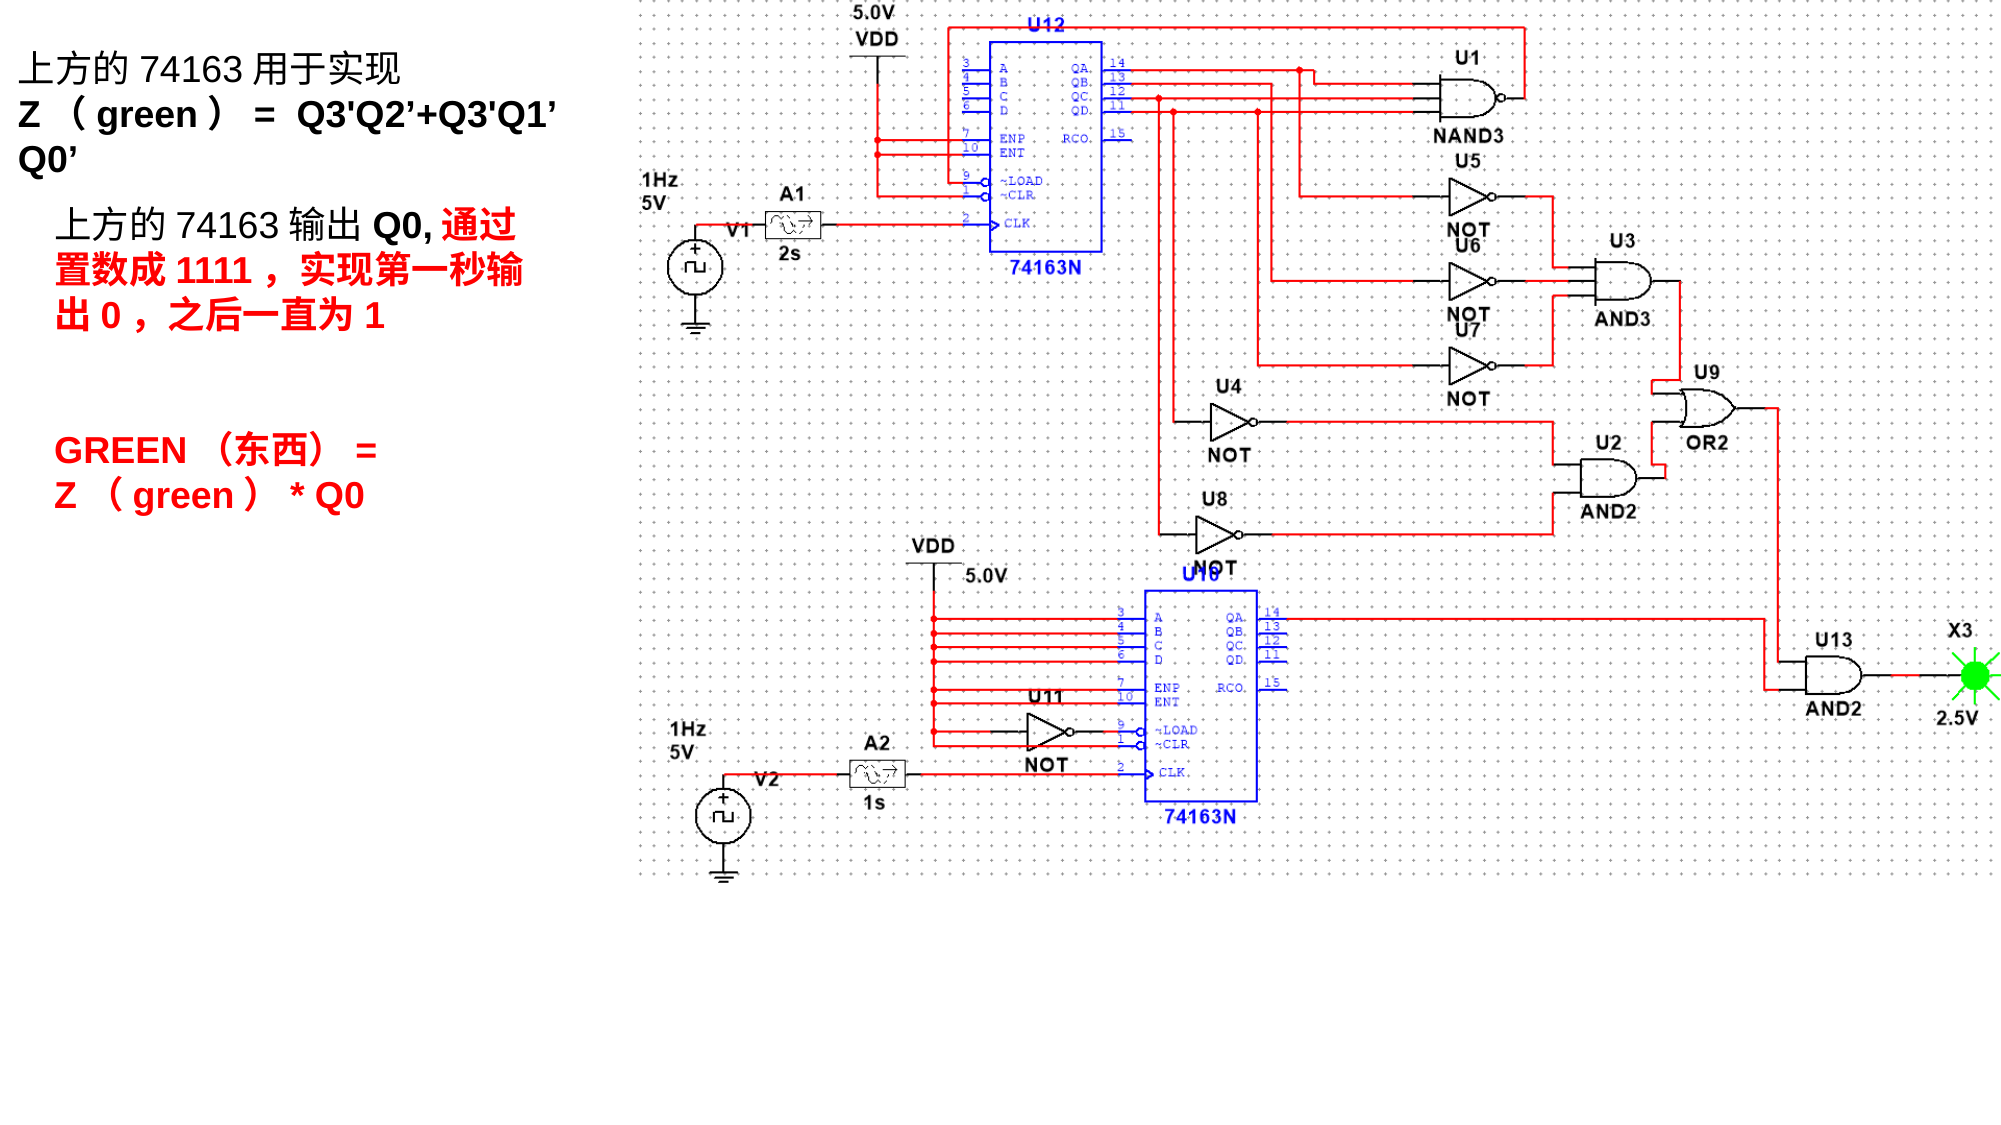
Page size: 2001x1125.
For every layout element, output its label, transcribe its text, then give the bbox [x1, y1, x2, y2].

text_box 上方的74163输出Q0,通过置数成1111，实现第一秒输出0，之后一直为1 [39, 194, 553, 344]
text_box 上方的74163用于实现 Z（green）= Q3'Q2’+Q3'Q1’ Q0’ [3, 37, 635, 188]
picture [635, 0, 2001, 887]
text_box GREEN（东西）= Z（green）* Q0 [39, 418, 569, 524]
